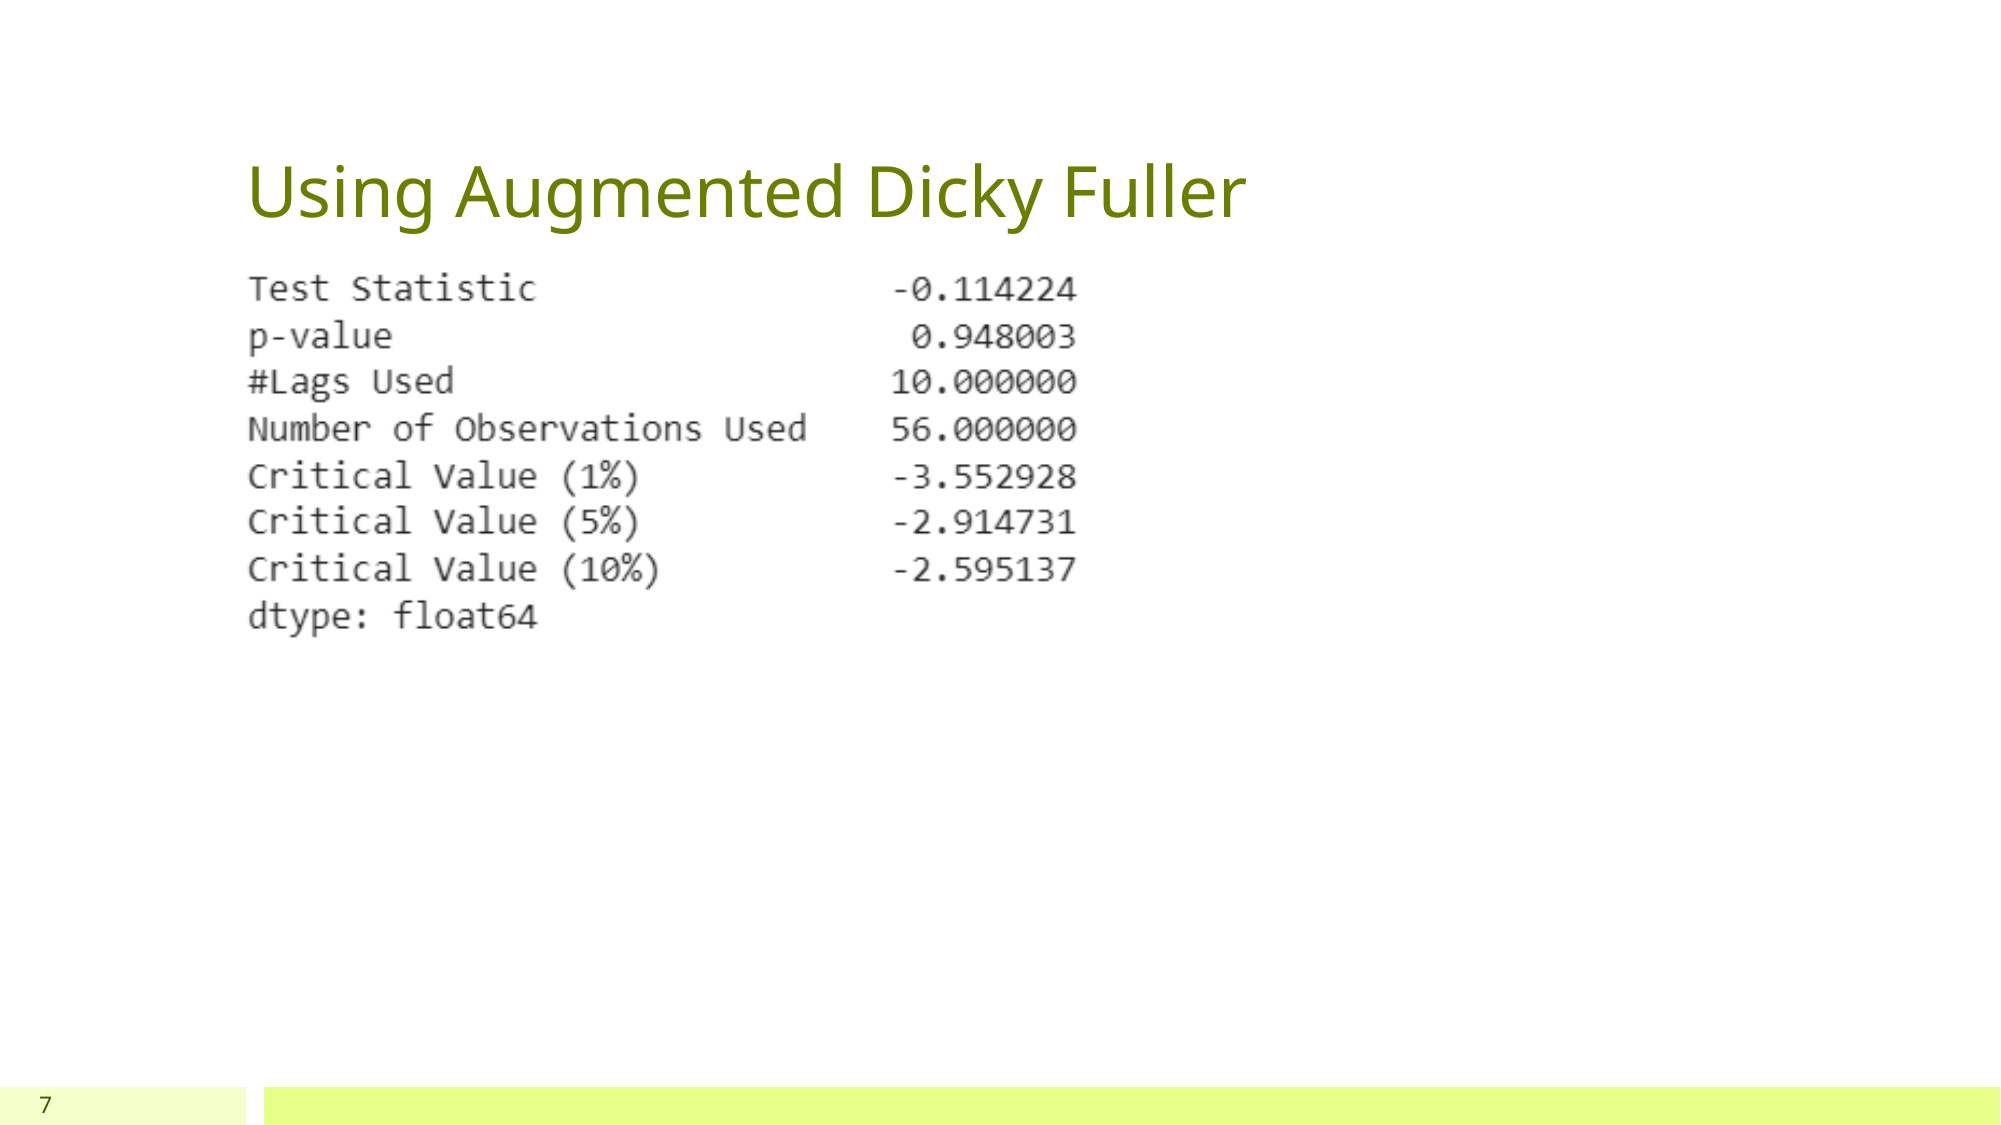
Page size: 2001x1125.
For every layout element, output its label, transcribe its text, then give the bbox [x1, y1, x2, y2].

slide_number ‹#› [0, 1087, 68, 1125]
title Using Augmented Dicky Fuller [231, 45, 1769, 240]
picture [231, 256, 1155, 643]
